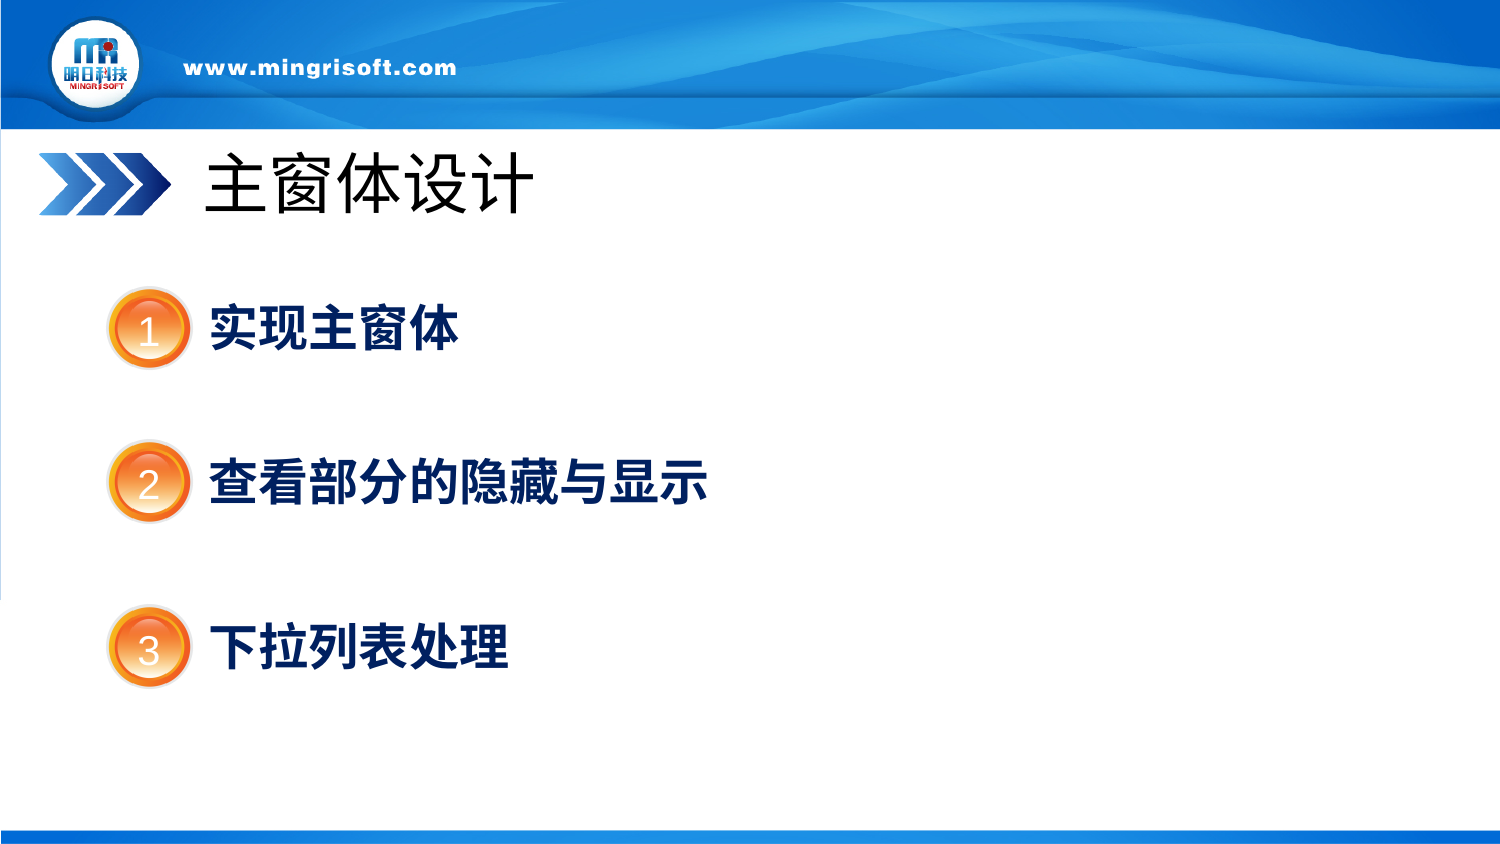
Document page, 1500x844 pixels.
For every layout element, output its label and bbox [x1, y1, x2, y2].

text_box [100, 598, 1158, 694]
text_box [100, 433, 939, 529]
text_box [100, 279, 1477, 375]
text_box [12, 134, 1477, 235]
picture [0, 0, 1500, 844]
